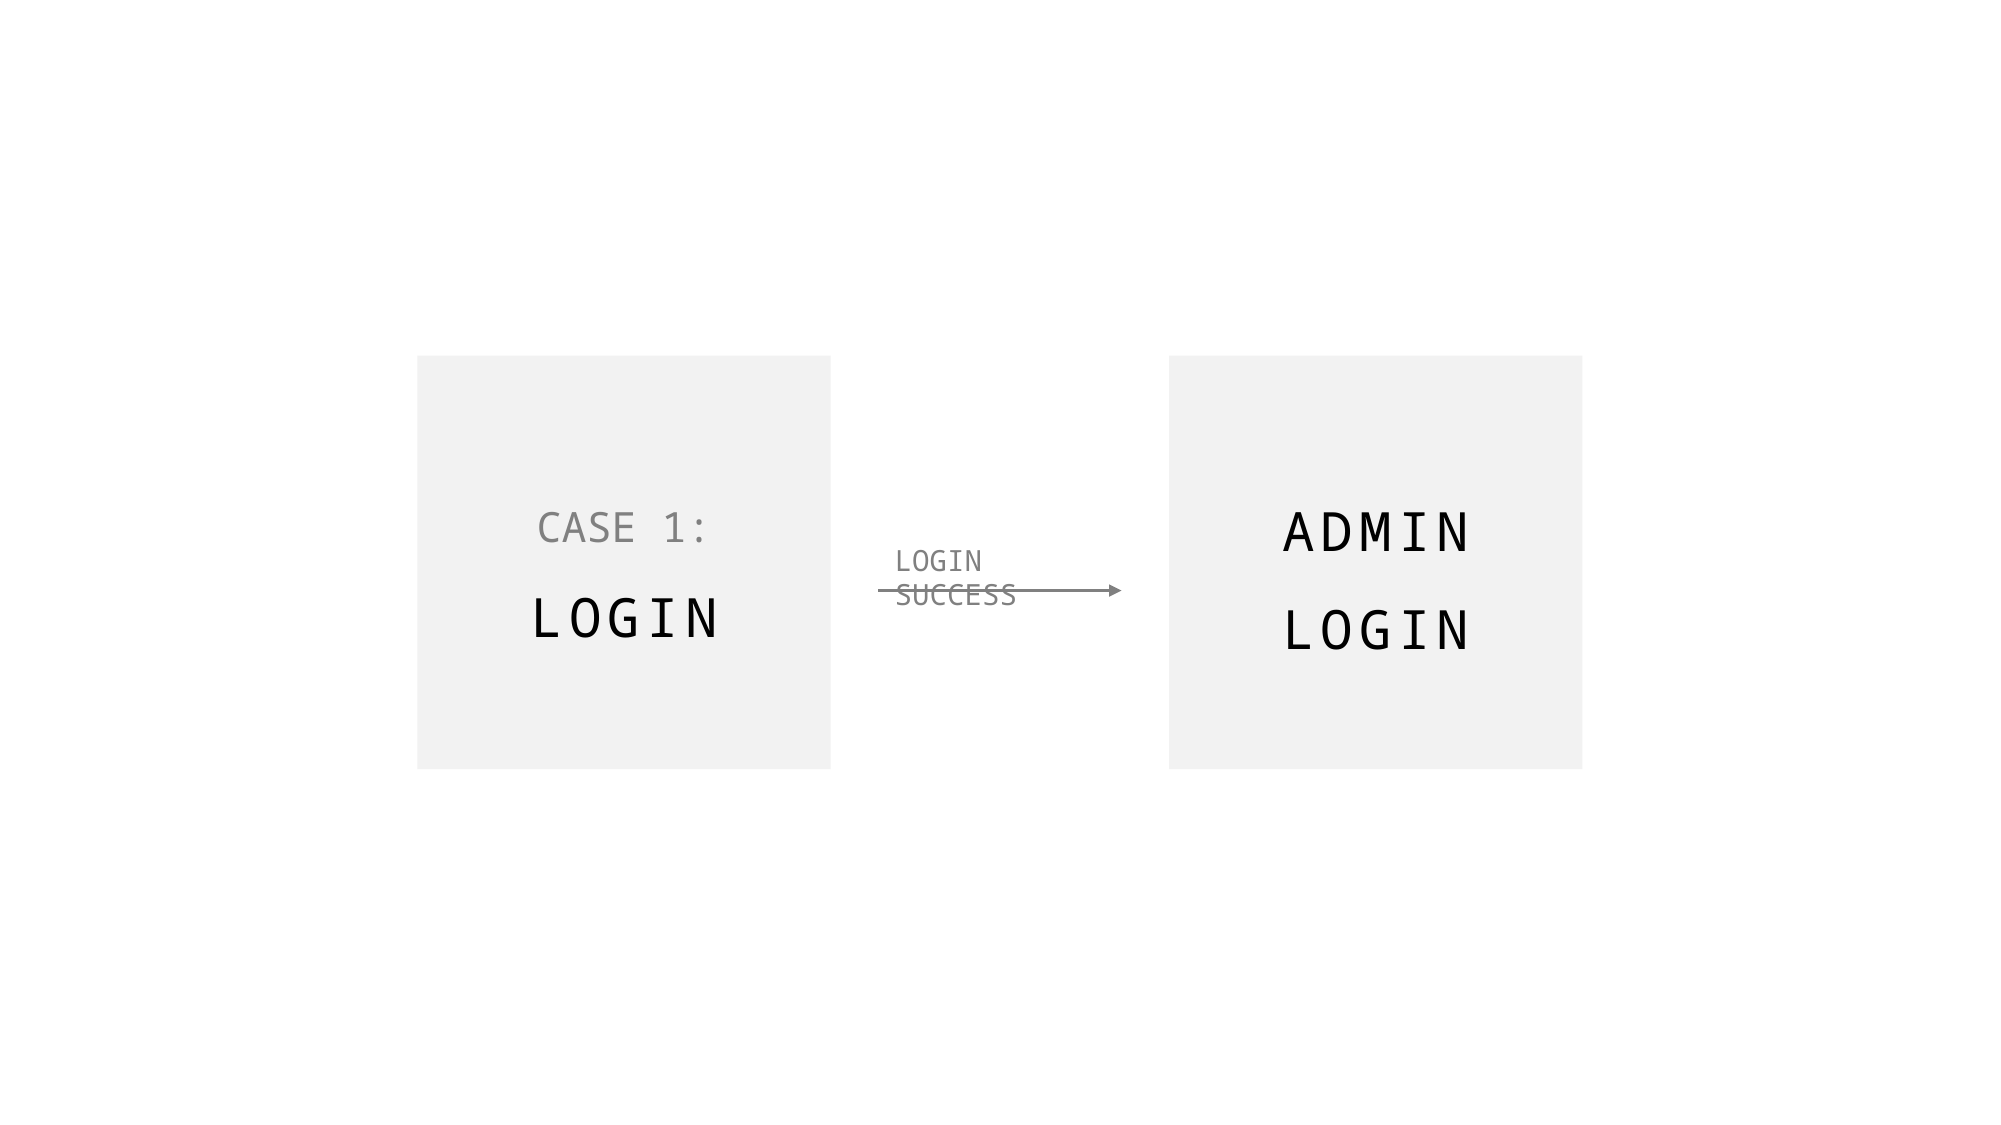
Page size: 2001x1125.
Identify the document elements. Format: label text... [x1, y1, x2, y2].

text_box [878, 534, 1122, 591]
text_box CASE 1: LOGIN [416, 355, 832, 770]
text_box ADMIN LOGIN [1168, 355, 1583, 770]
